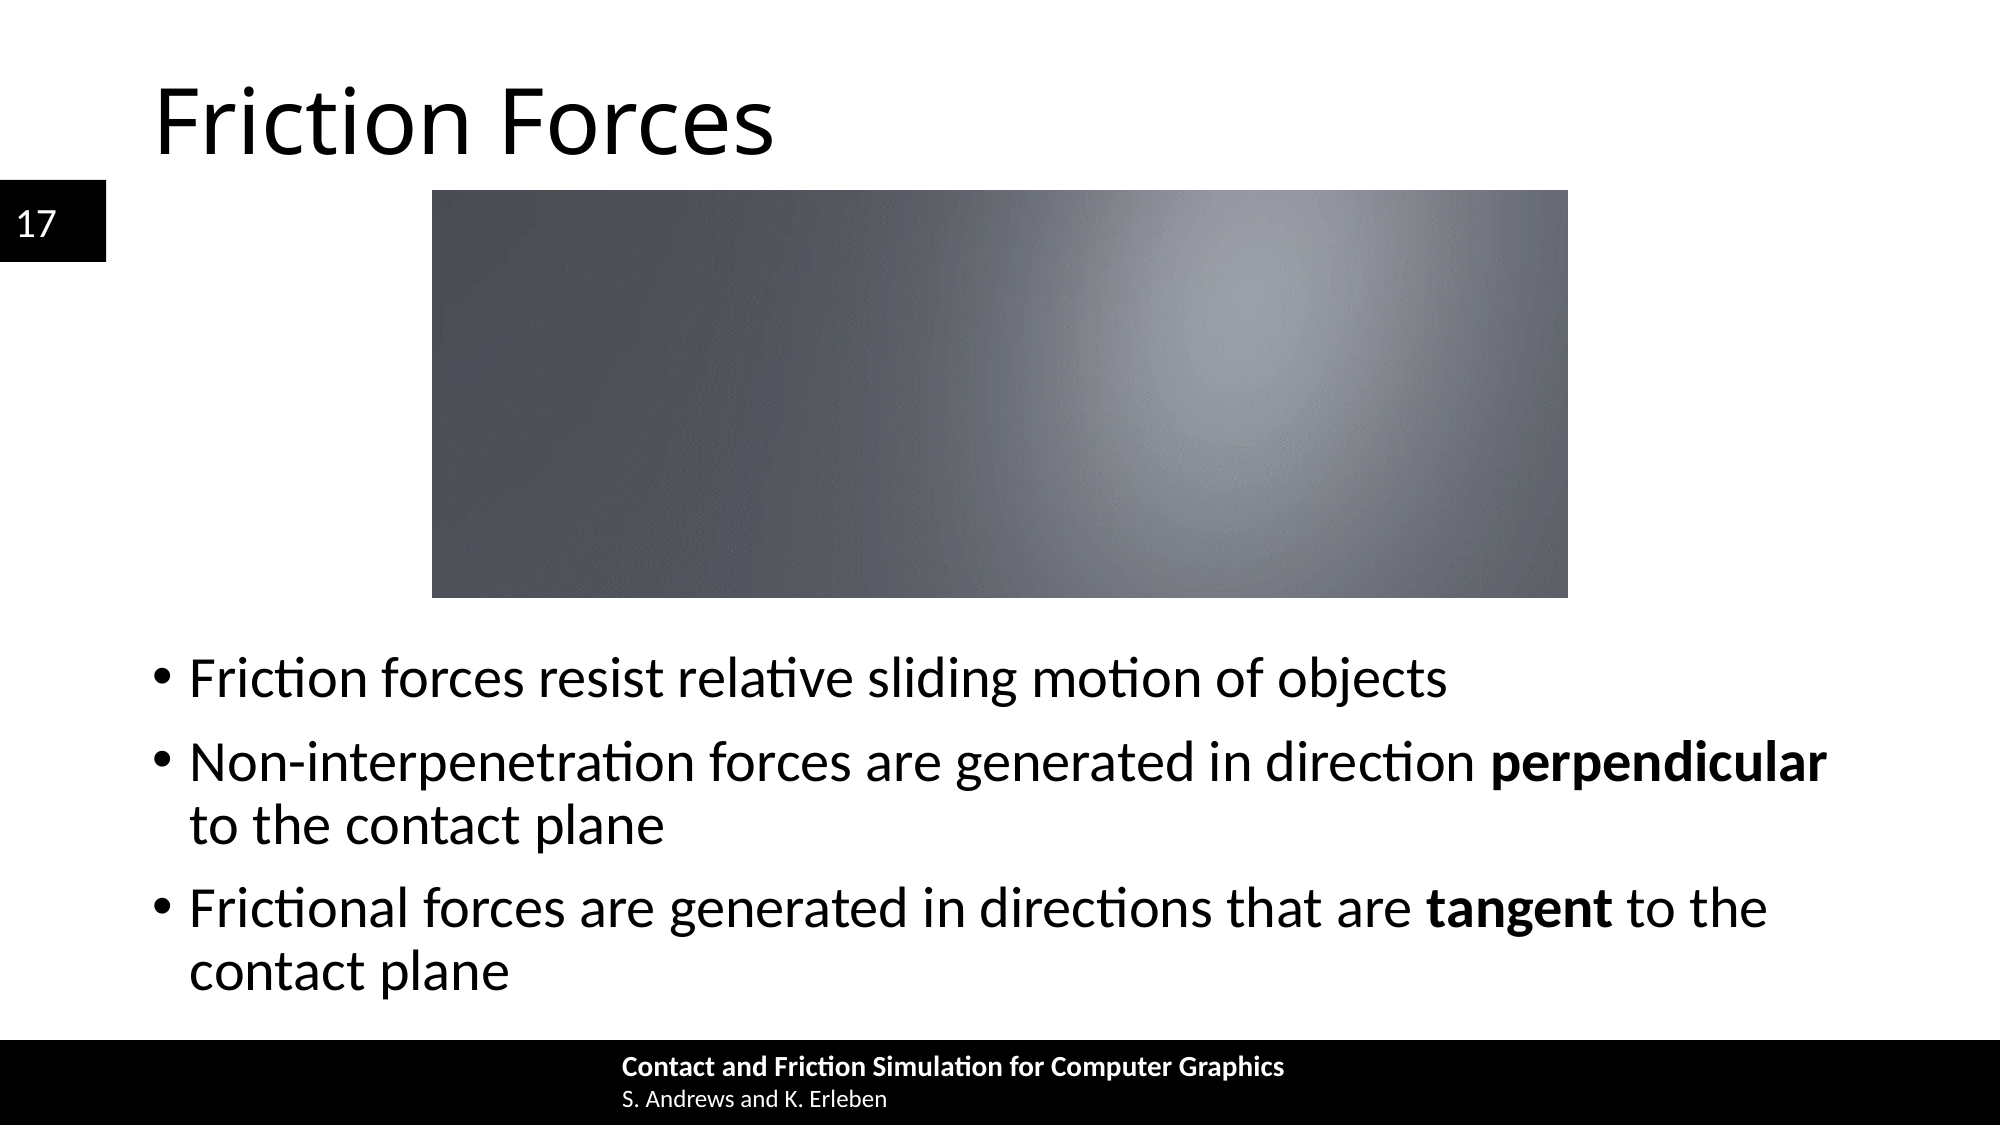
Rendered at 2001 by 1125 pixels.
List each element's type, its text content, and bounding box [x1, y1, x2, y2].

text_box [431, 189, 1569, 599]
list Friction forces resist relative sliding motion of objects Non-interpenetration forces are generated in direction perpendicular to the contact plane Frictional forces are generated in directions that are tangent to the contact plane [137, 639, 1863, 1014]
title Friction Forces [137, 59, 1863, 190]
